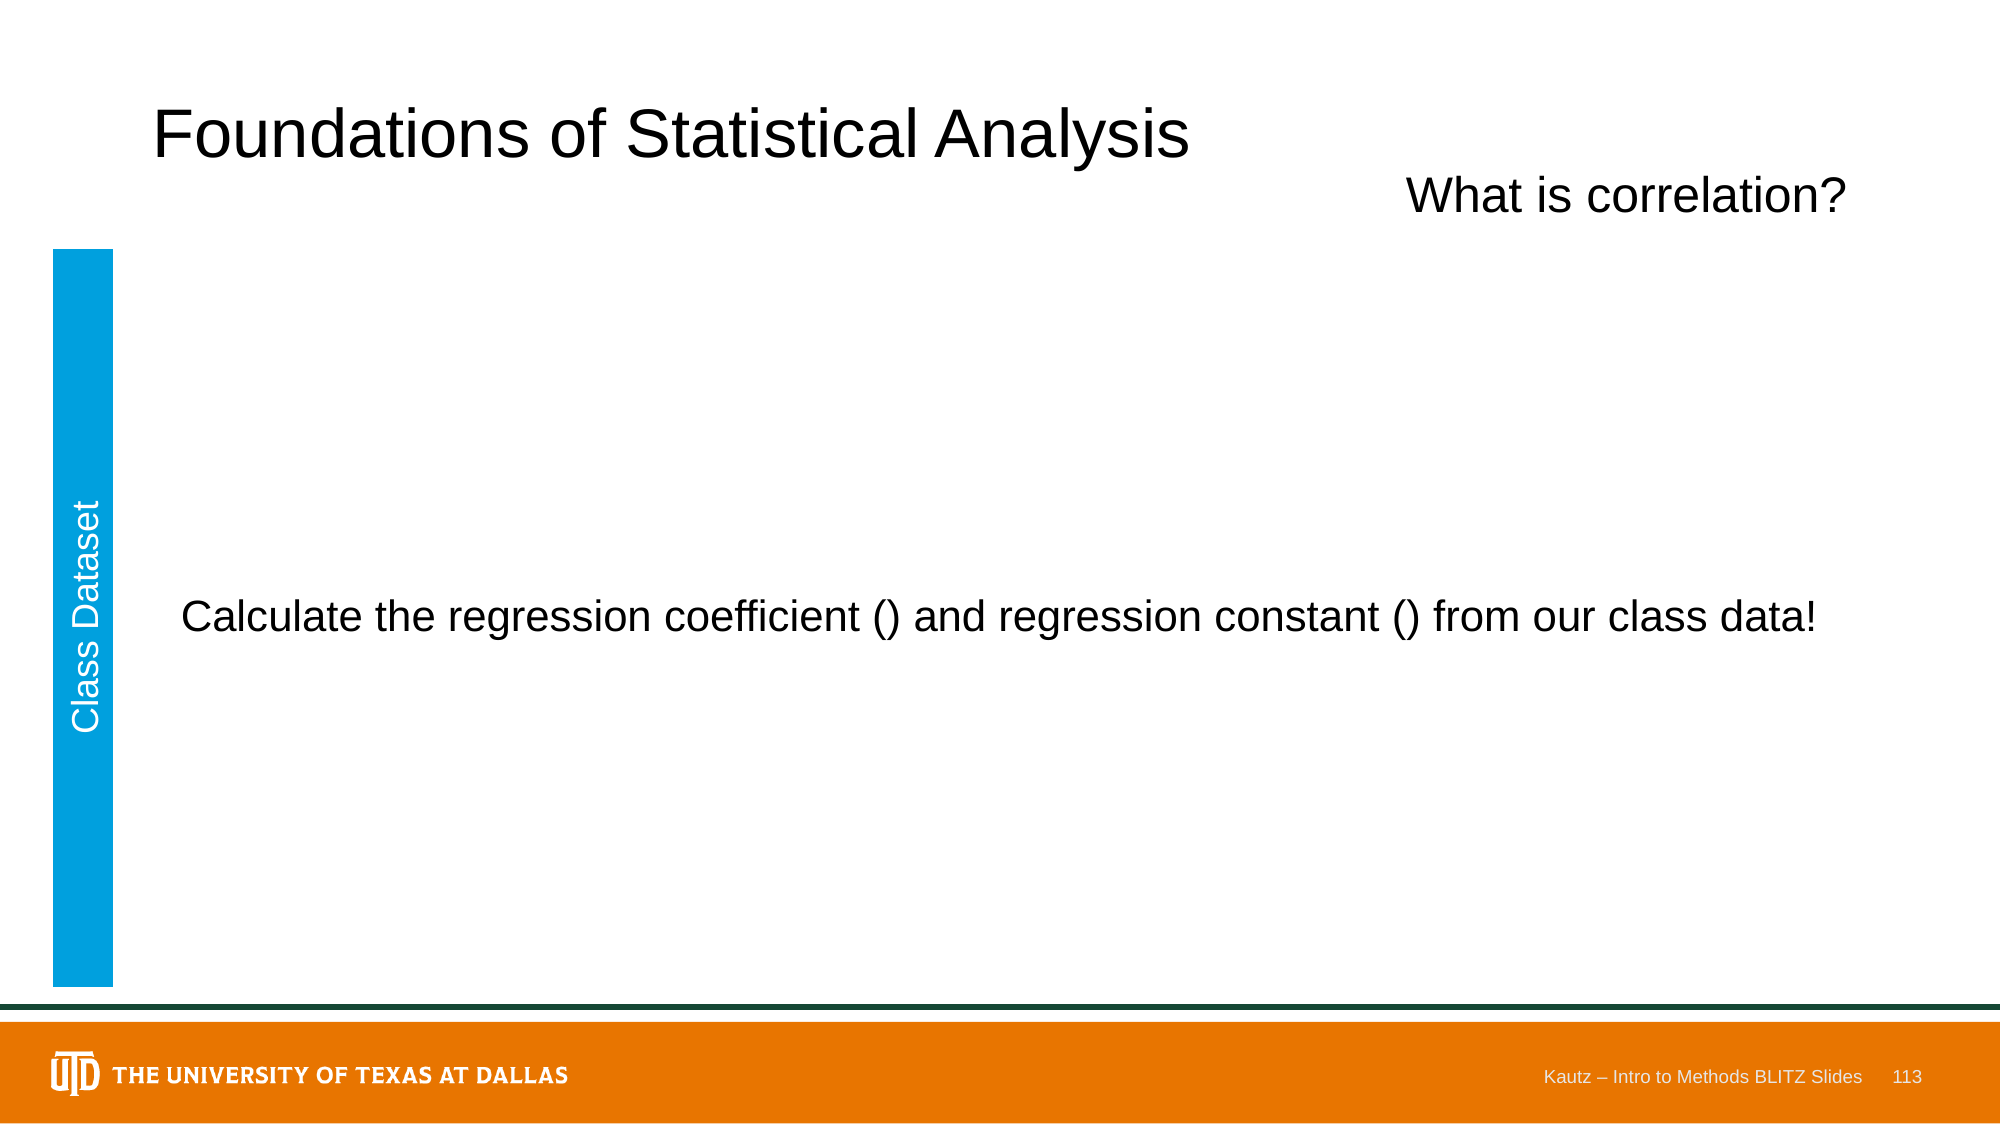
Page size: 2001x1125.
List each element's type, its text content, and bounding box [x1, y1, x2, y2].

picture [24, 1021, 588, 1121]
text_box What is correlation? [137, 40, 1863, 231]
footer Kautz – Intro to Methods BLITZ Slides [662, 1059, 1863, 1092]
text_box Class Dataset [53, 249, 113, 987]
slide_number 113 [1863, 1060, 1938, 1092]
